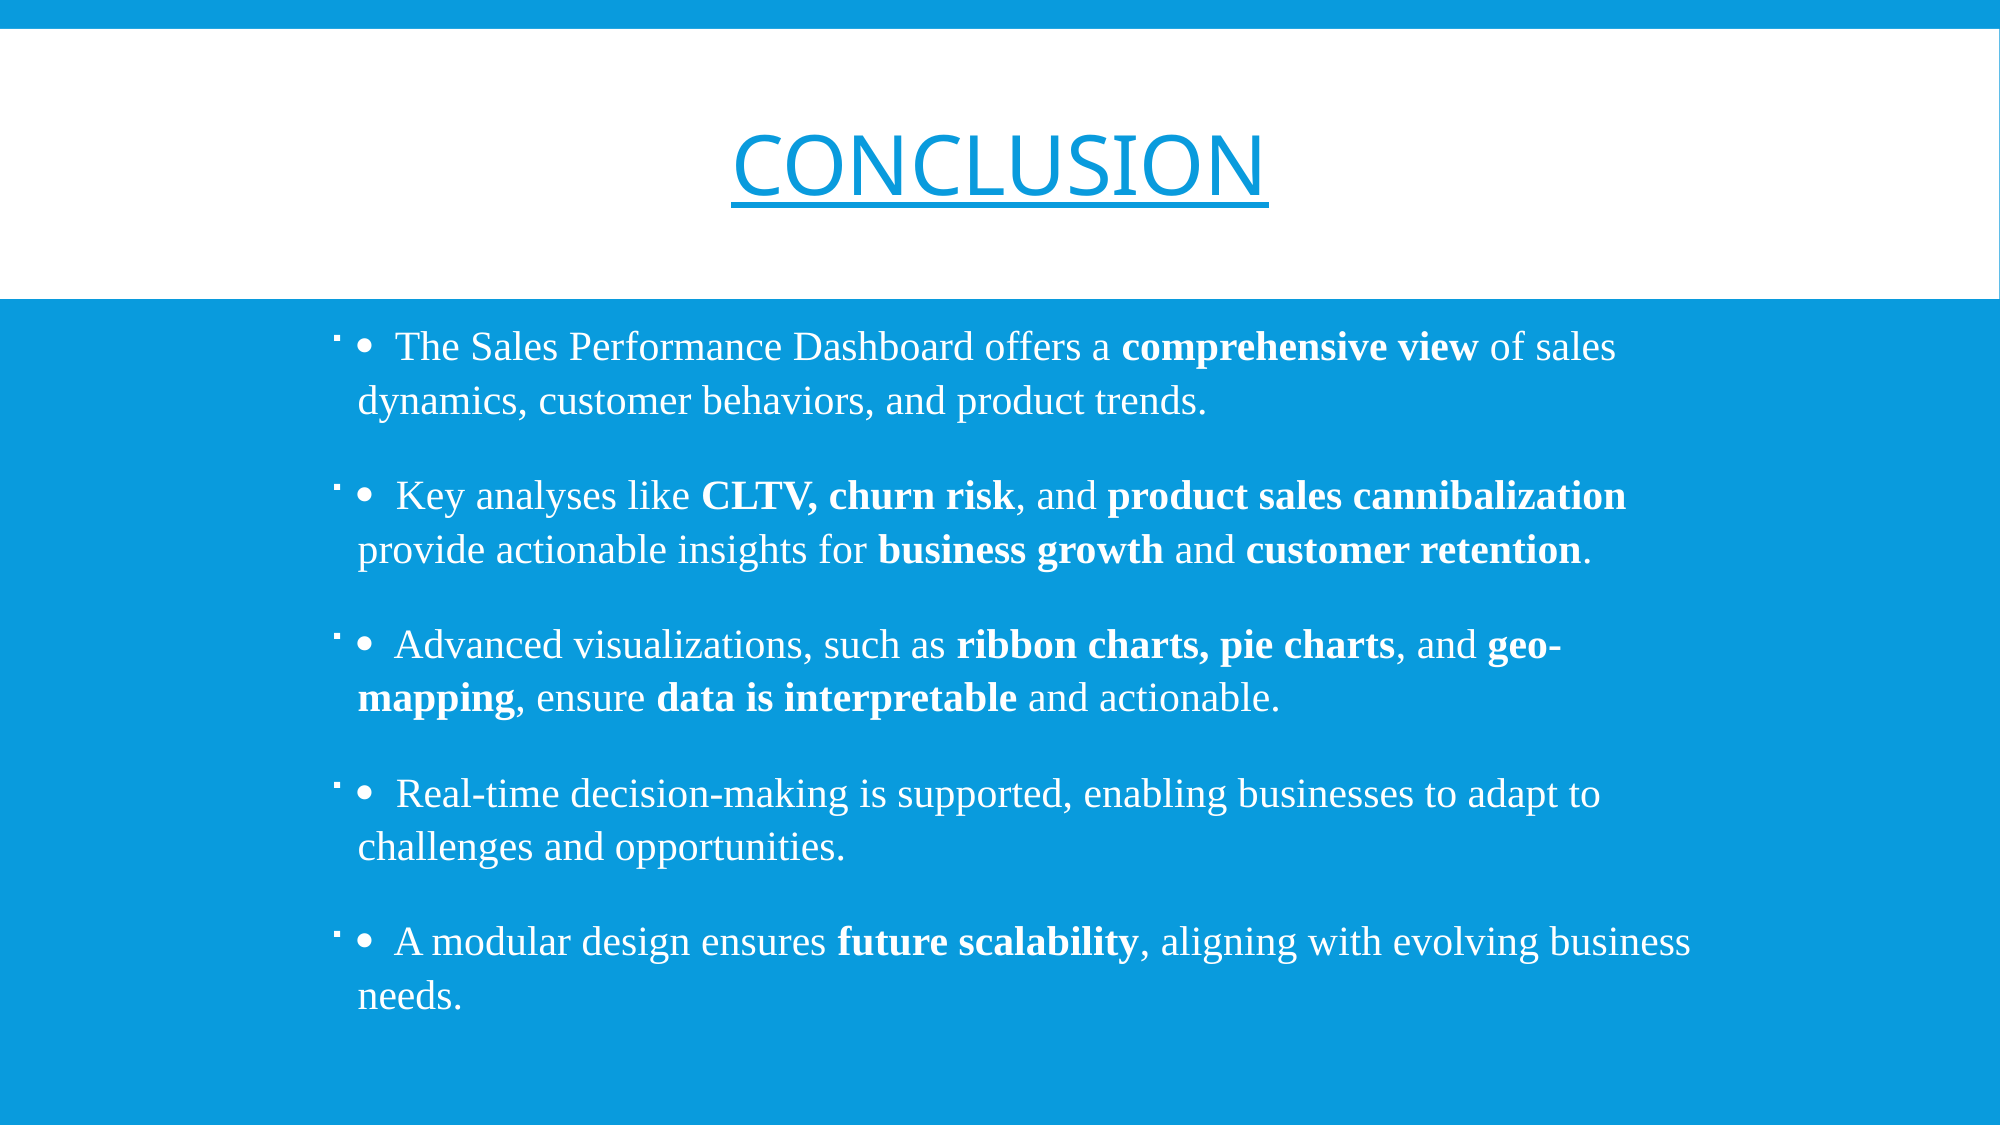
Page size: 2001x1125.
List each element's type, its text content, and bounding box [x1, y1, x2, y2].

title CONCLUSION [197, 46, 1803, 295]
list · The Sales Performance Dashboard offers a comprehensive view of sales dynamics, customer behaviors, and product trends. · Key analyses like CLTV, churn risk, and product sales cannibalization provide actionable insights for business growth and customer retention. · Advanced visualizations, such as ribbon charts, pie charts, and geo-mapping, ensure data is interpretable and actionable. · Real-time decision-making is supported, enabling businesses to adapt to challenges and opportunities. · A modular design ensures future scalability, aligning with evolving business needs. [312, 308, 1716, 1125]
